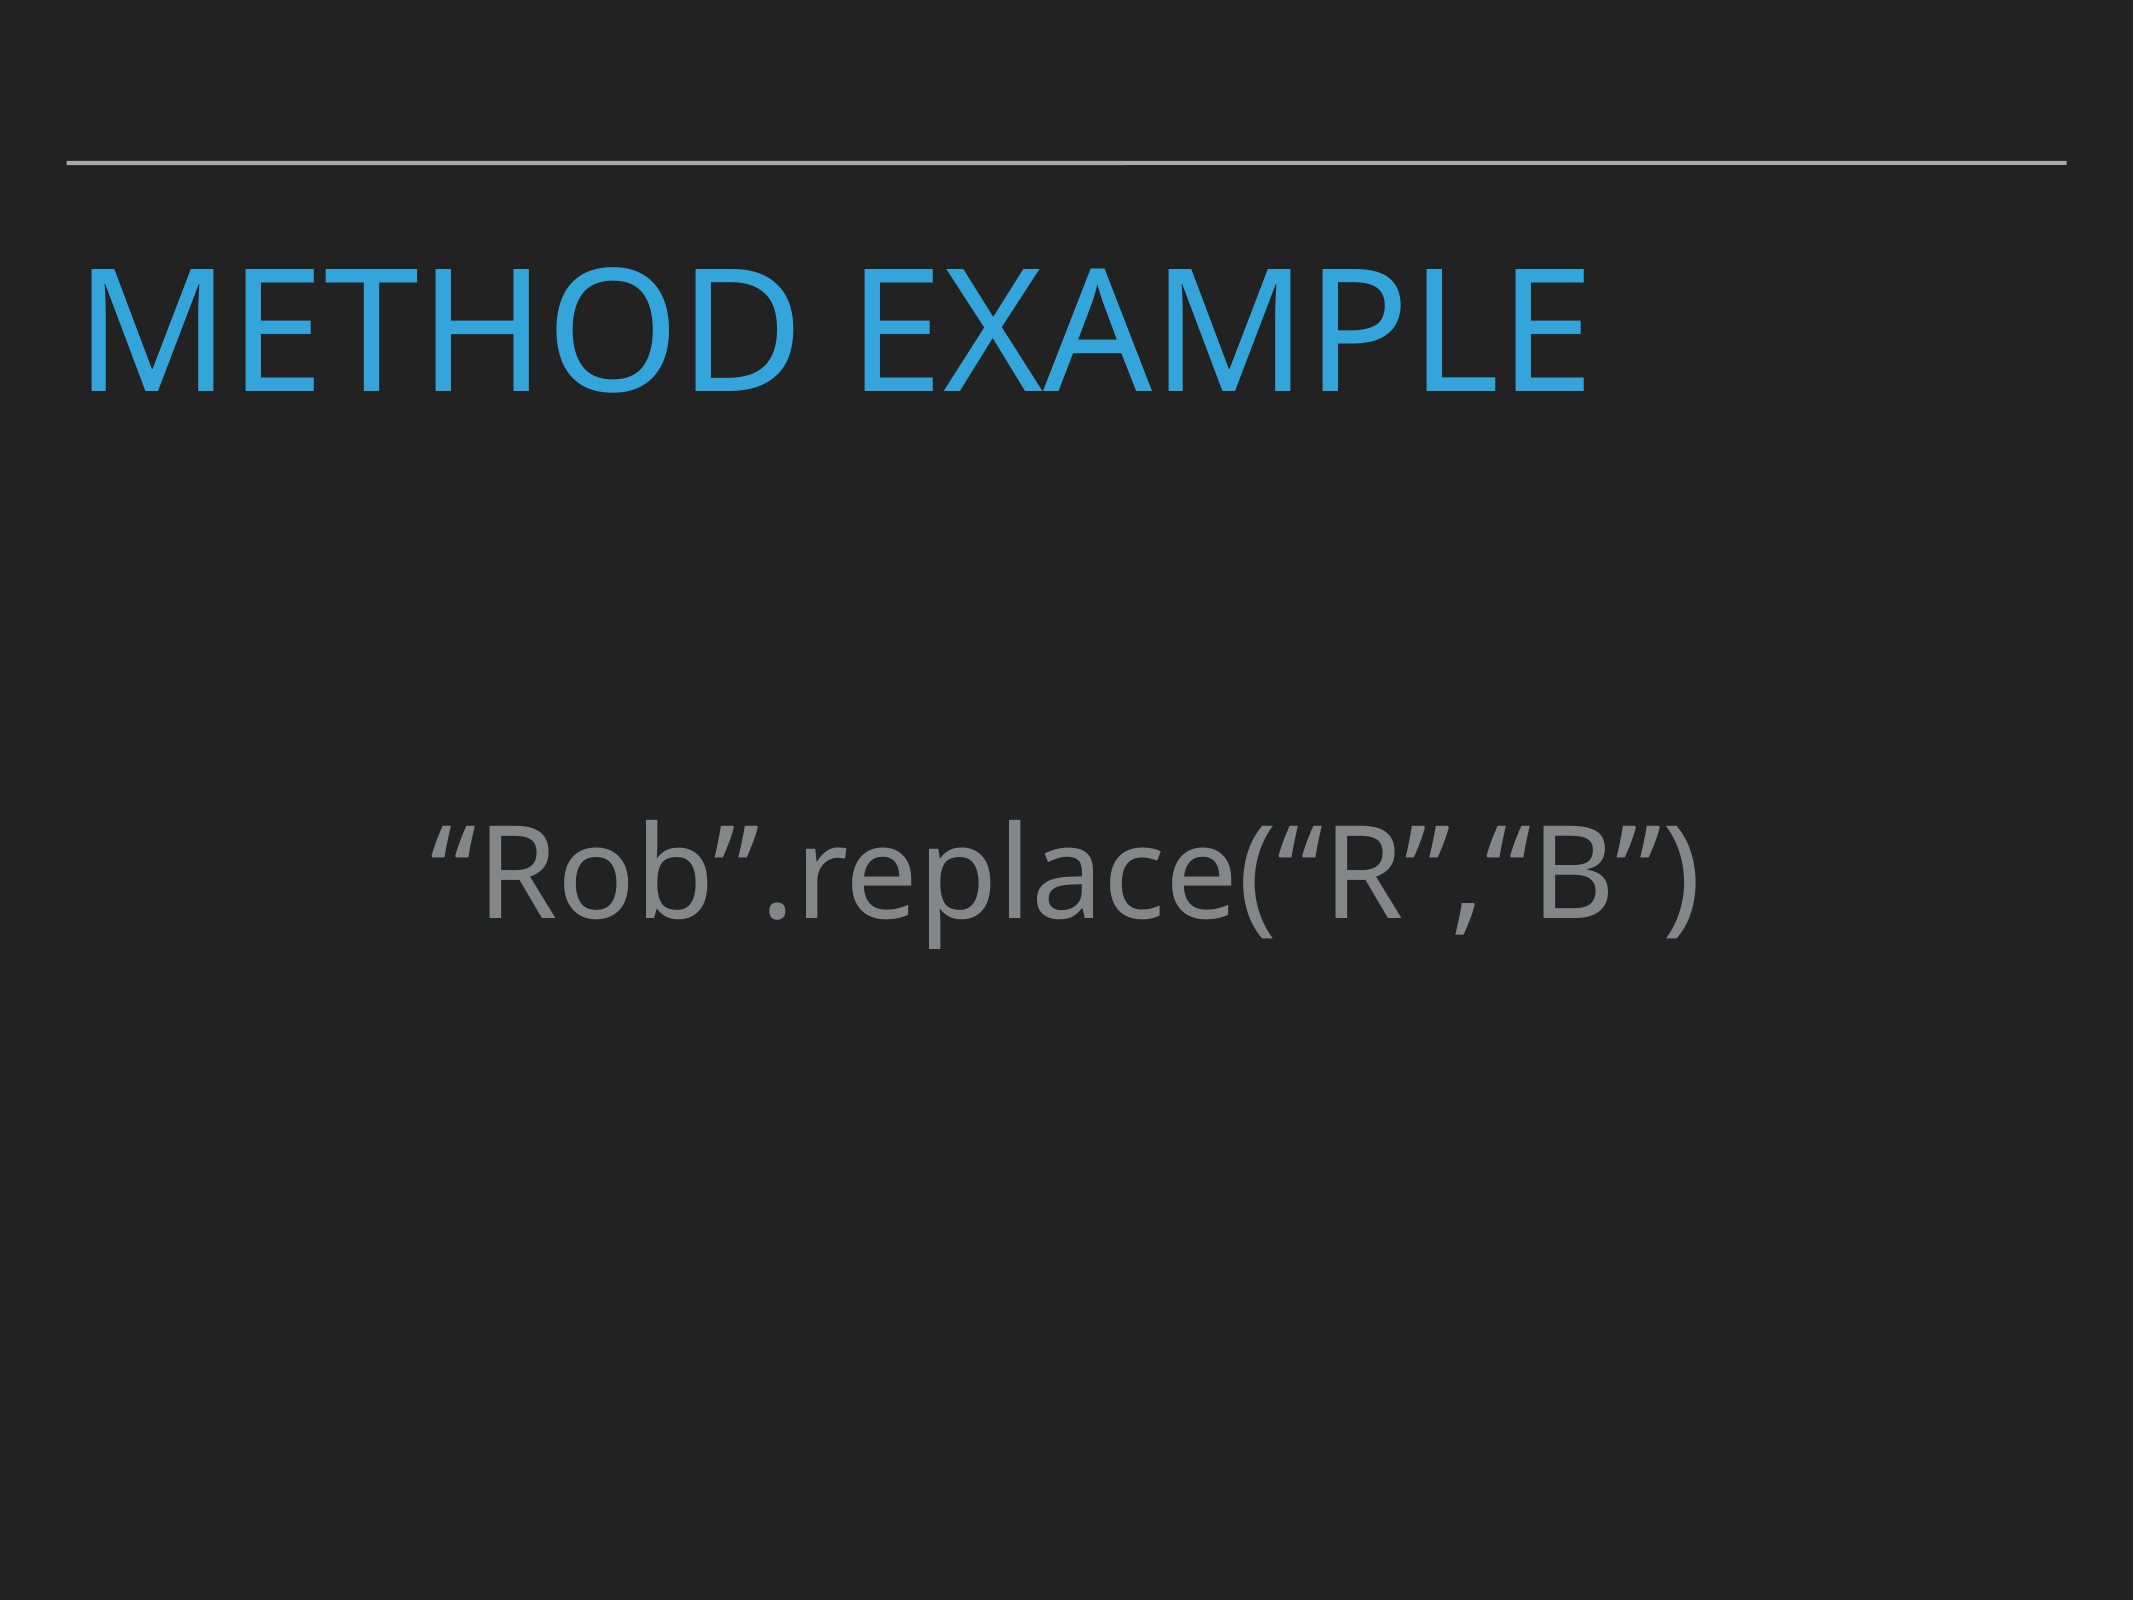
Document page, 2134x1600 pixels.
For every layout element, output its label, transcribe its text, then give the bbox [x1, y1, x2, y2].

title method Example [66, 251, 2068, 445]
text_box “Rob”.replace(“R”,“B”) [422, 780, 1711, 953]
